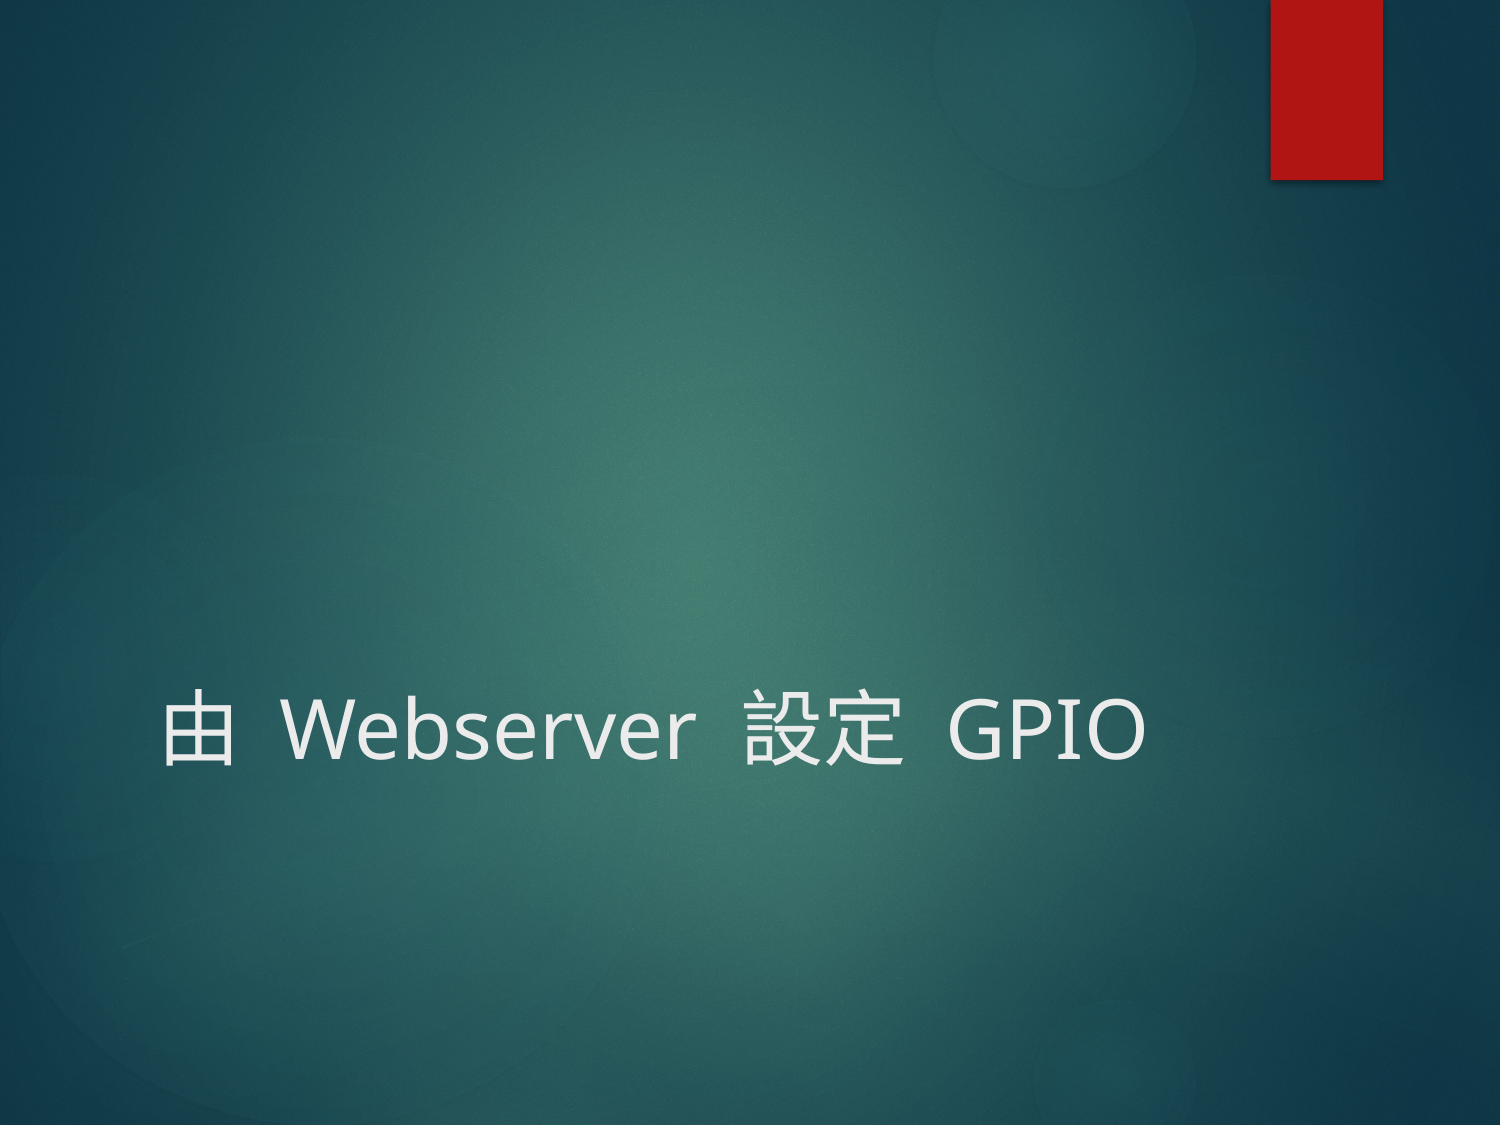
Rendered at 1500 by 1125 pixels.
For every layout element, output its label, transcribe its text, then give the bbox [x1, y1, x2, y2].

title 由 Webserver 設定 GPIO [142, 469, 1229, 784]
